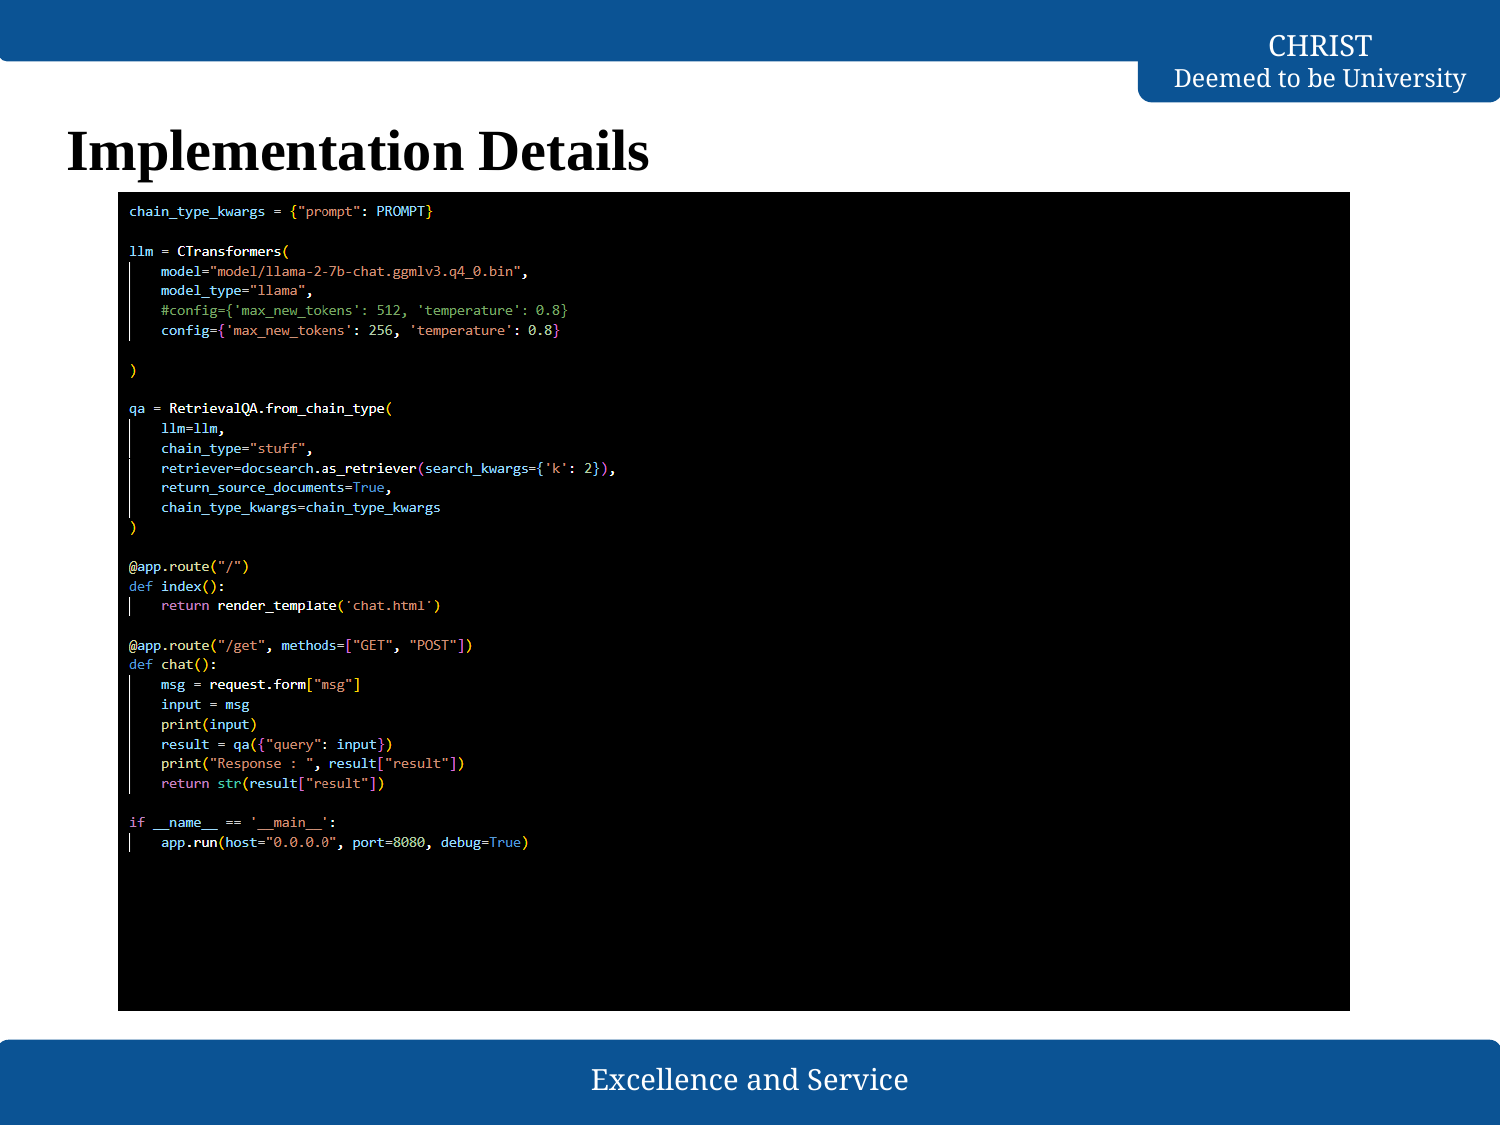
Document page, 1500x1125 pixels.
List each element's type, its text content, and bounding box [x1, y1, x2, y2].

picture [118, 192, 1350, 1012]
title Implementation Details [51, 97, 1449, 223]
